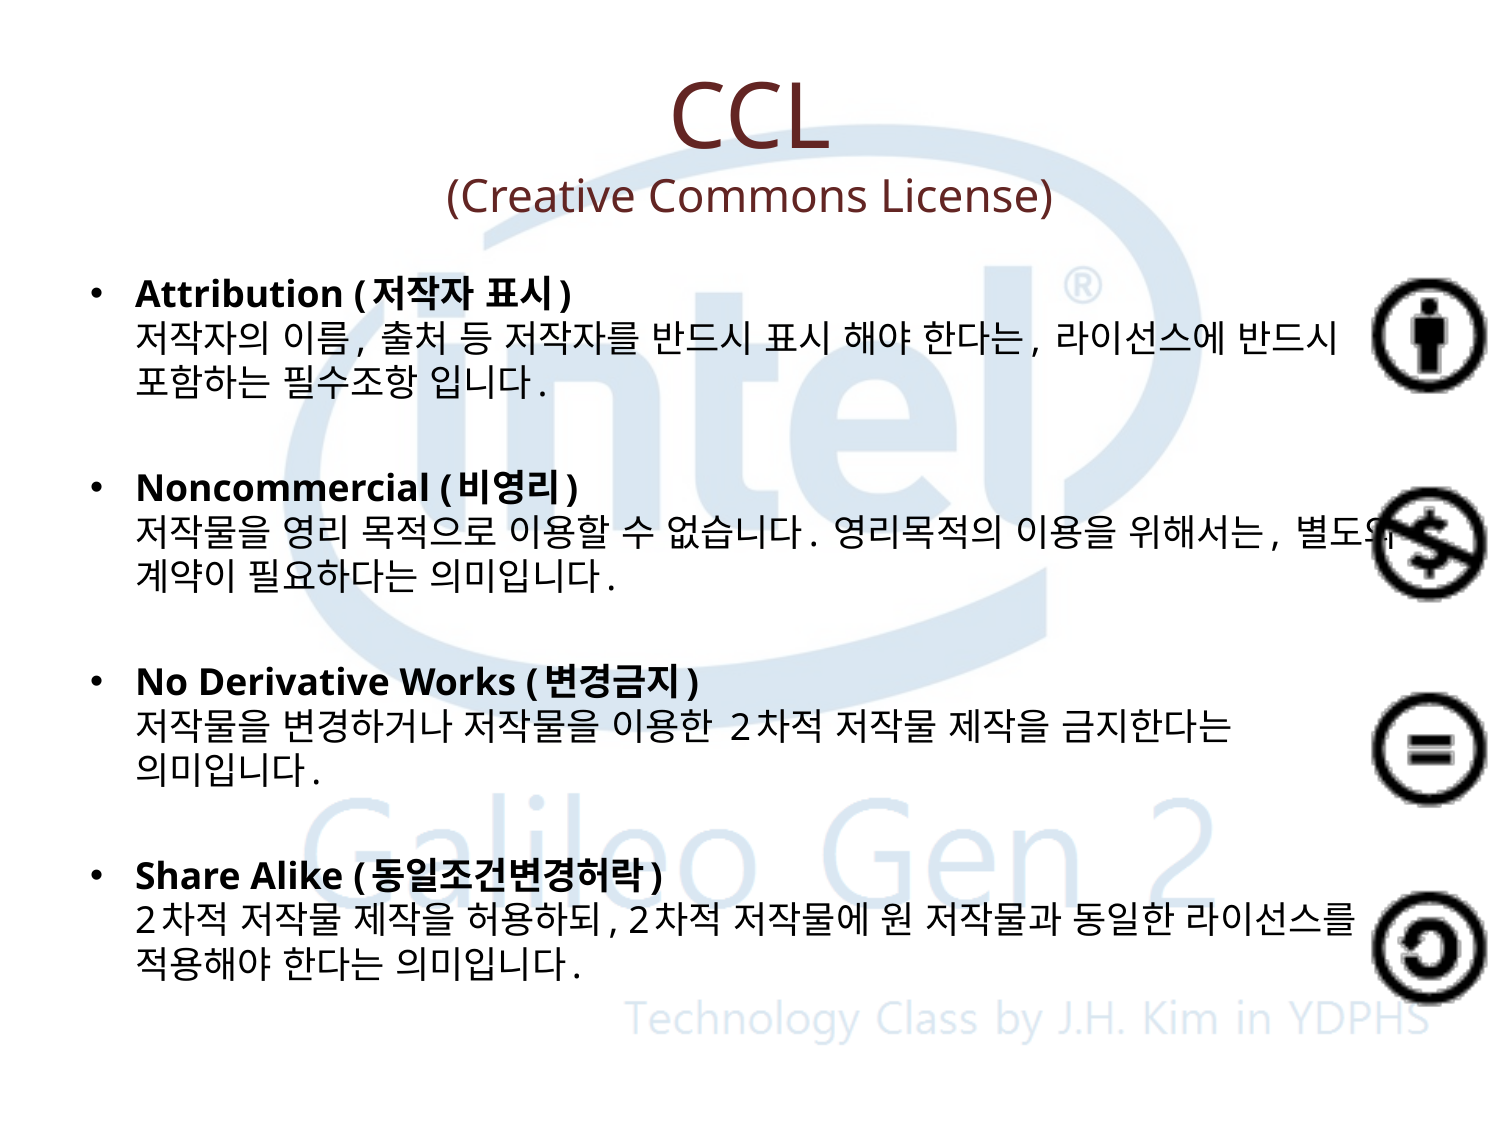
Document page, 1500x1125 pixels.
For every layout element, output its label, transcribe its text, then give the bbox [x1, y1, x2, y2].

title CCL (Creative Commons License) [75, 45, 1425, 233]
picture [1347, 257, 1500, 1020]
list Attribution (저작자 표시) 저작자의 이름, 출처 등 저작자를 반드시 표시 해야 한다는, 라이선스에 반드시 포함하는 필수조항 입니다. Noncommercial (비영리) 저작물을 영리 목적으로 이용할 수 없습니다. 영리목적의 이용을 위해서는, 별도의 계약이 필요하다는 의미입니다. No Derivative Works (변경금지) 저작물을 변경하거나 저작물을 이용한 2차적 저작물 제작을 금지한다는 의미입니다. Share Alike (동일조건변경허락) 2차적 저작물 제작을 허용하되, 2차적 저작물에 원 저작물과 동일한 라이선스를 적용해야 한다는 의미입니다. [75, 262, 1342, 1005]
